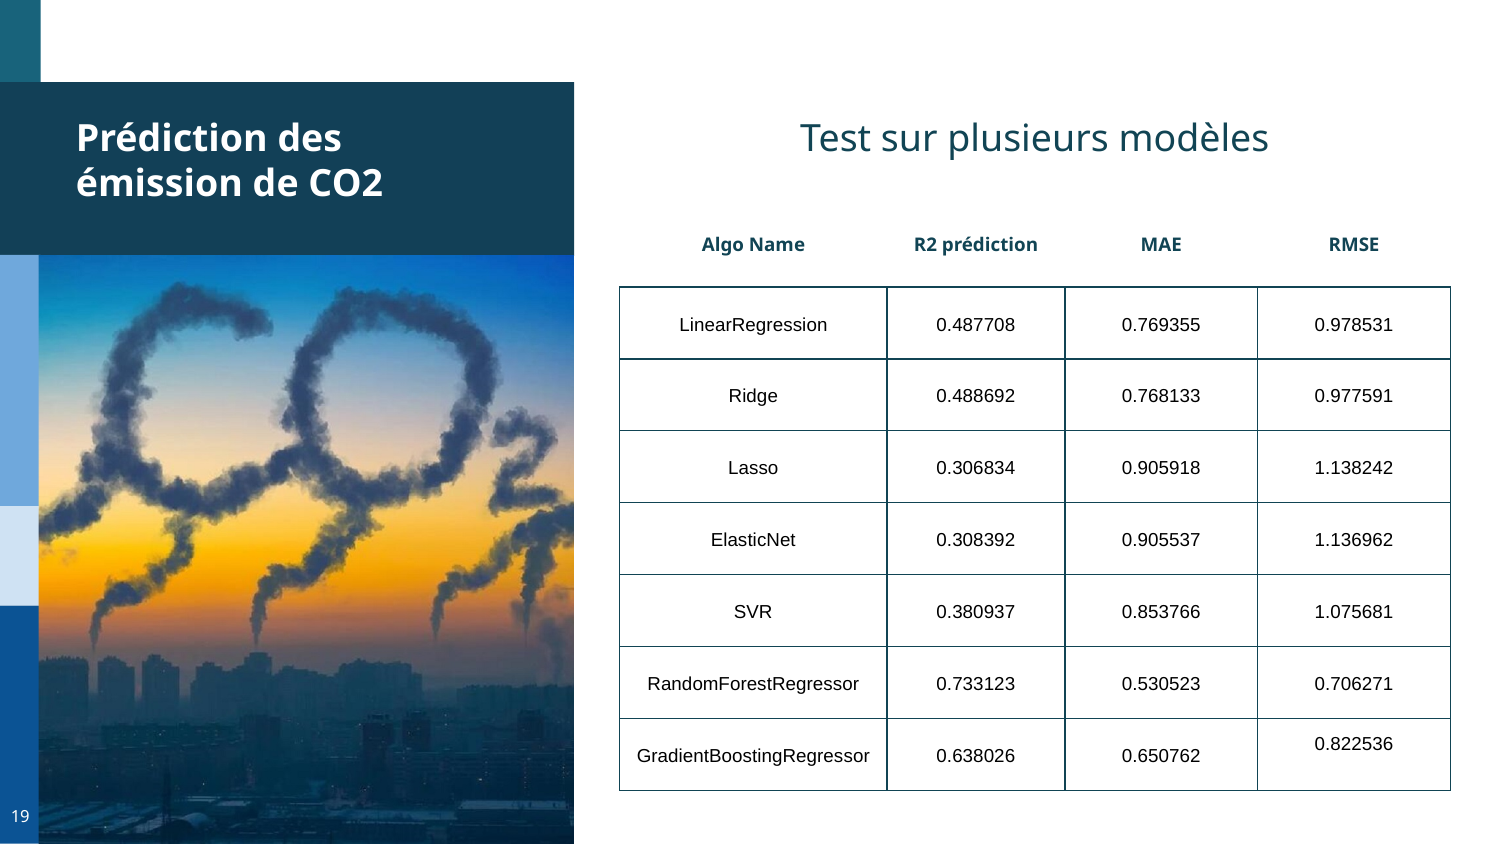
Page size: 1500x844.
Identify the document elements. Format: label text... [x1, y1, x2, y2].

table_cell 0.822536 [1258, 719, 1450, 790]
table_cell 0.487708 [888, 288, 1064, 358]
table_cell 0.706271 [1258, 647, 1450, 718]
table_header Algo Name [620, 225, 887, 286]
table_cell 1.075681 [1258, 575, 1450, 646]
table_cell 1.136962 [1258, 503, 1450, 574]
table_header RMSE [1258, 225, 1450, 286]
table_cell GradientBoostingRegressor [620, 719, 886, 790]
table_cell SVR [620, 575, 886, 646]
table_cell RandomForestRegressor [620, 647, 886, 718]
table_cell 0.978531 [1258, 288, 1450, 358]
table_cell 0.380937 [888, 575, 1064, 646]
table_cell 0.650762 [1066, 719, 1257, 790]
table_cell 0.733123 [888, 647, 1064, 718]
table_cell 0.769355 [1066, 288, 1257, 358]
table_cell LinearRegression [620, 288, 886, 358]
table_cell 1.138242 [1258, 431, 1450, 502]
table_header MAE [1065, 225, 1258, 286]
table_cell ElasticNet [620, 503, 886, 574]
slide_number ‹#› [0, 790, 33, 844]
title Test sur plusieurs modèles [544, 98, 1500, 192]
table_cell Ridge [620, 360, 886, 430]
table_cell 0.530523 [1066, 647, 1257, 718]
table_header R2 prédiction [887, 225, 1065, 286]
table_cell 0.638026 [888, 719, 1064, 790]
table_cell 0.977591 [1258, 360, 1450, 430]
table_cell 0.905537 [1066, 503, 1257, 574]
table_cell Lasso [620, 431, 886, 502]
title Prédiction des émission de CO2 [60, 98, 415, 239]
table_cell 0.905918 [1066, 431, 1257, 502]
table_cell 0.853766 [1066, 575, 1257, 646]
table_cell 0.306834 [888, 431, 1064, 502]
table_cell 0.488692 [888, 360, 1064, 430]
picture [38, 255, 575, 844]
table_cell 0.768133 [1066, 360, 1257, 430]
table_cell 0.308392 [888, 503, 1064, 574]
